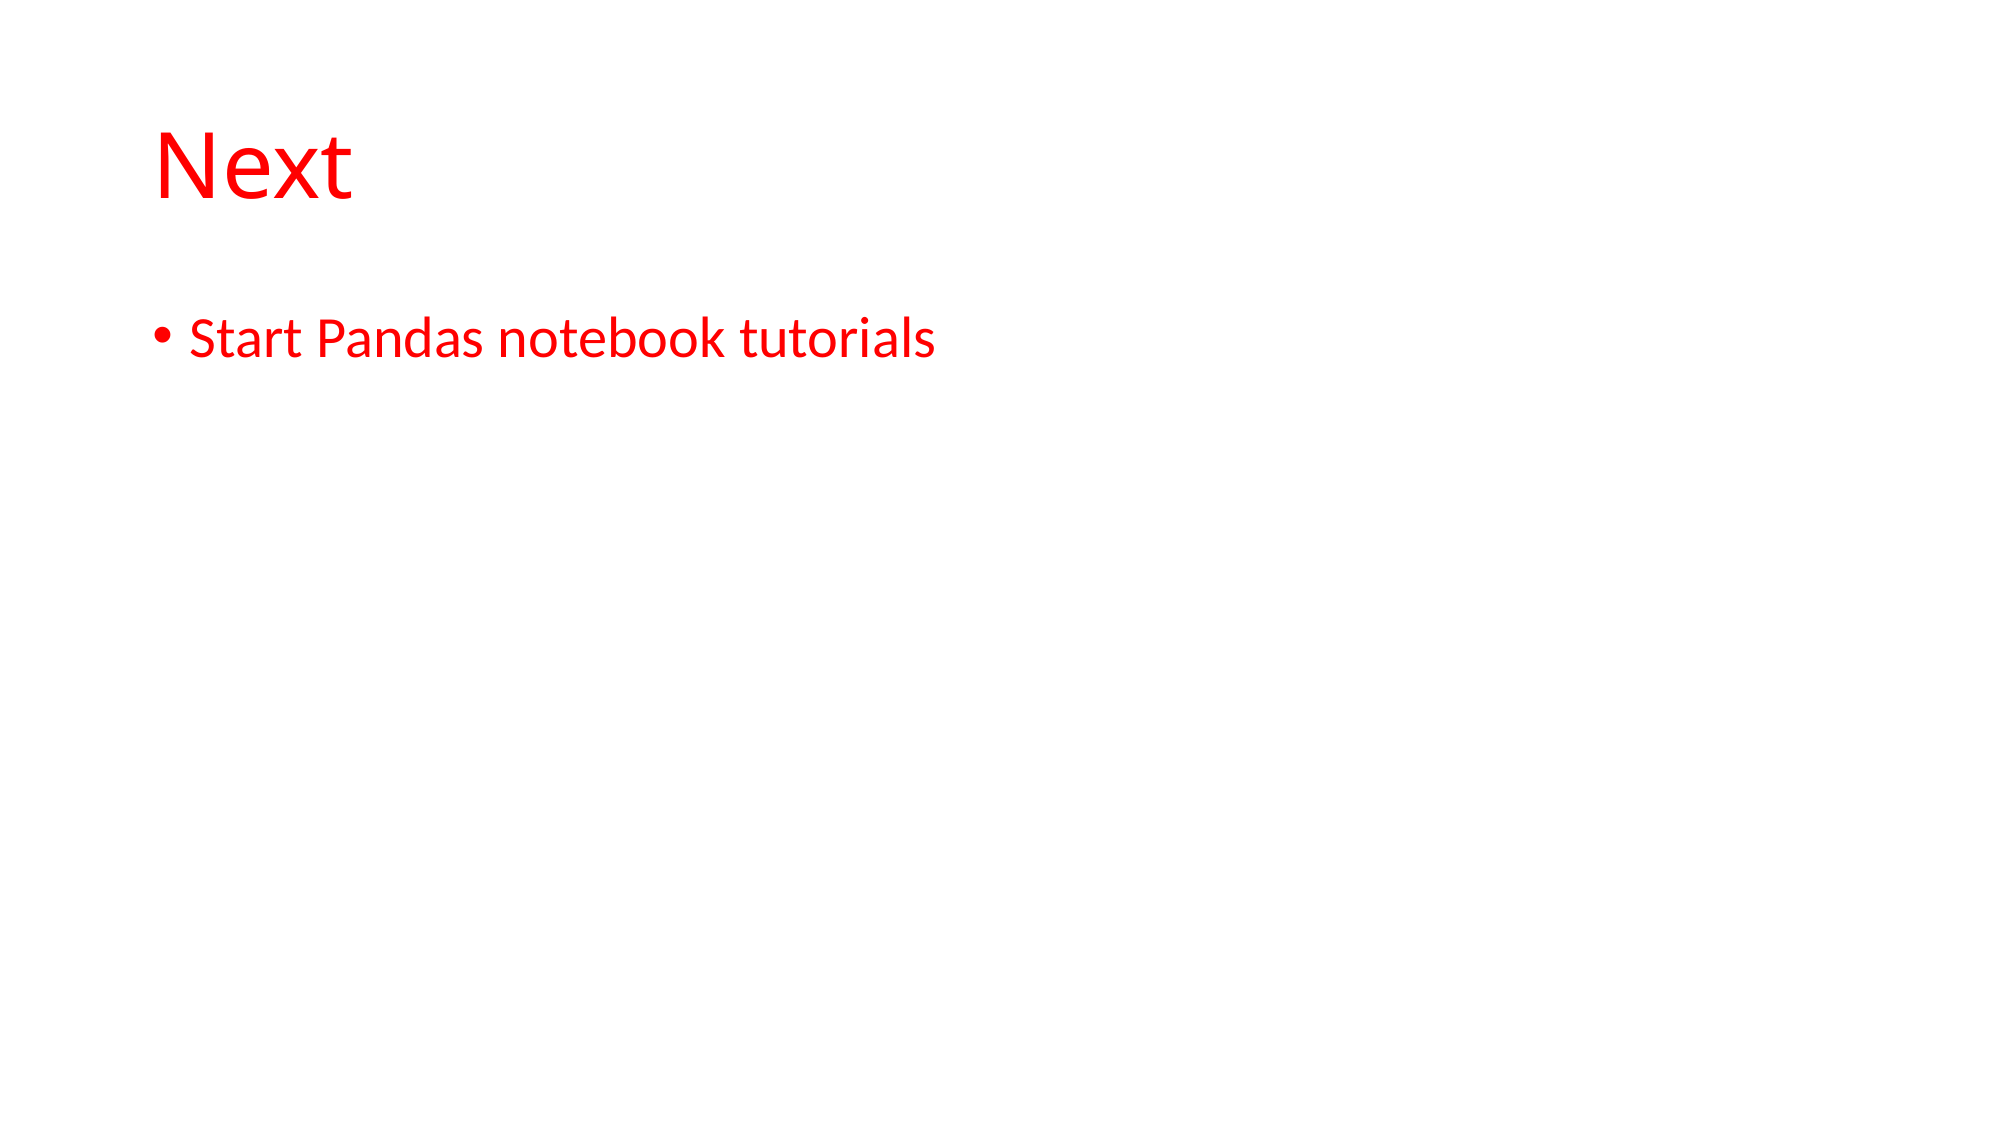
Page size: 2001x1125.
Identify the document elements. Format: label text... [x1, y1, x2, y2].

title Next [137, 59, 1863, 278]
list Start Pandas notebook tutorials [137, 299, 1863, 1014]
